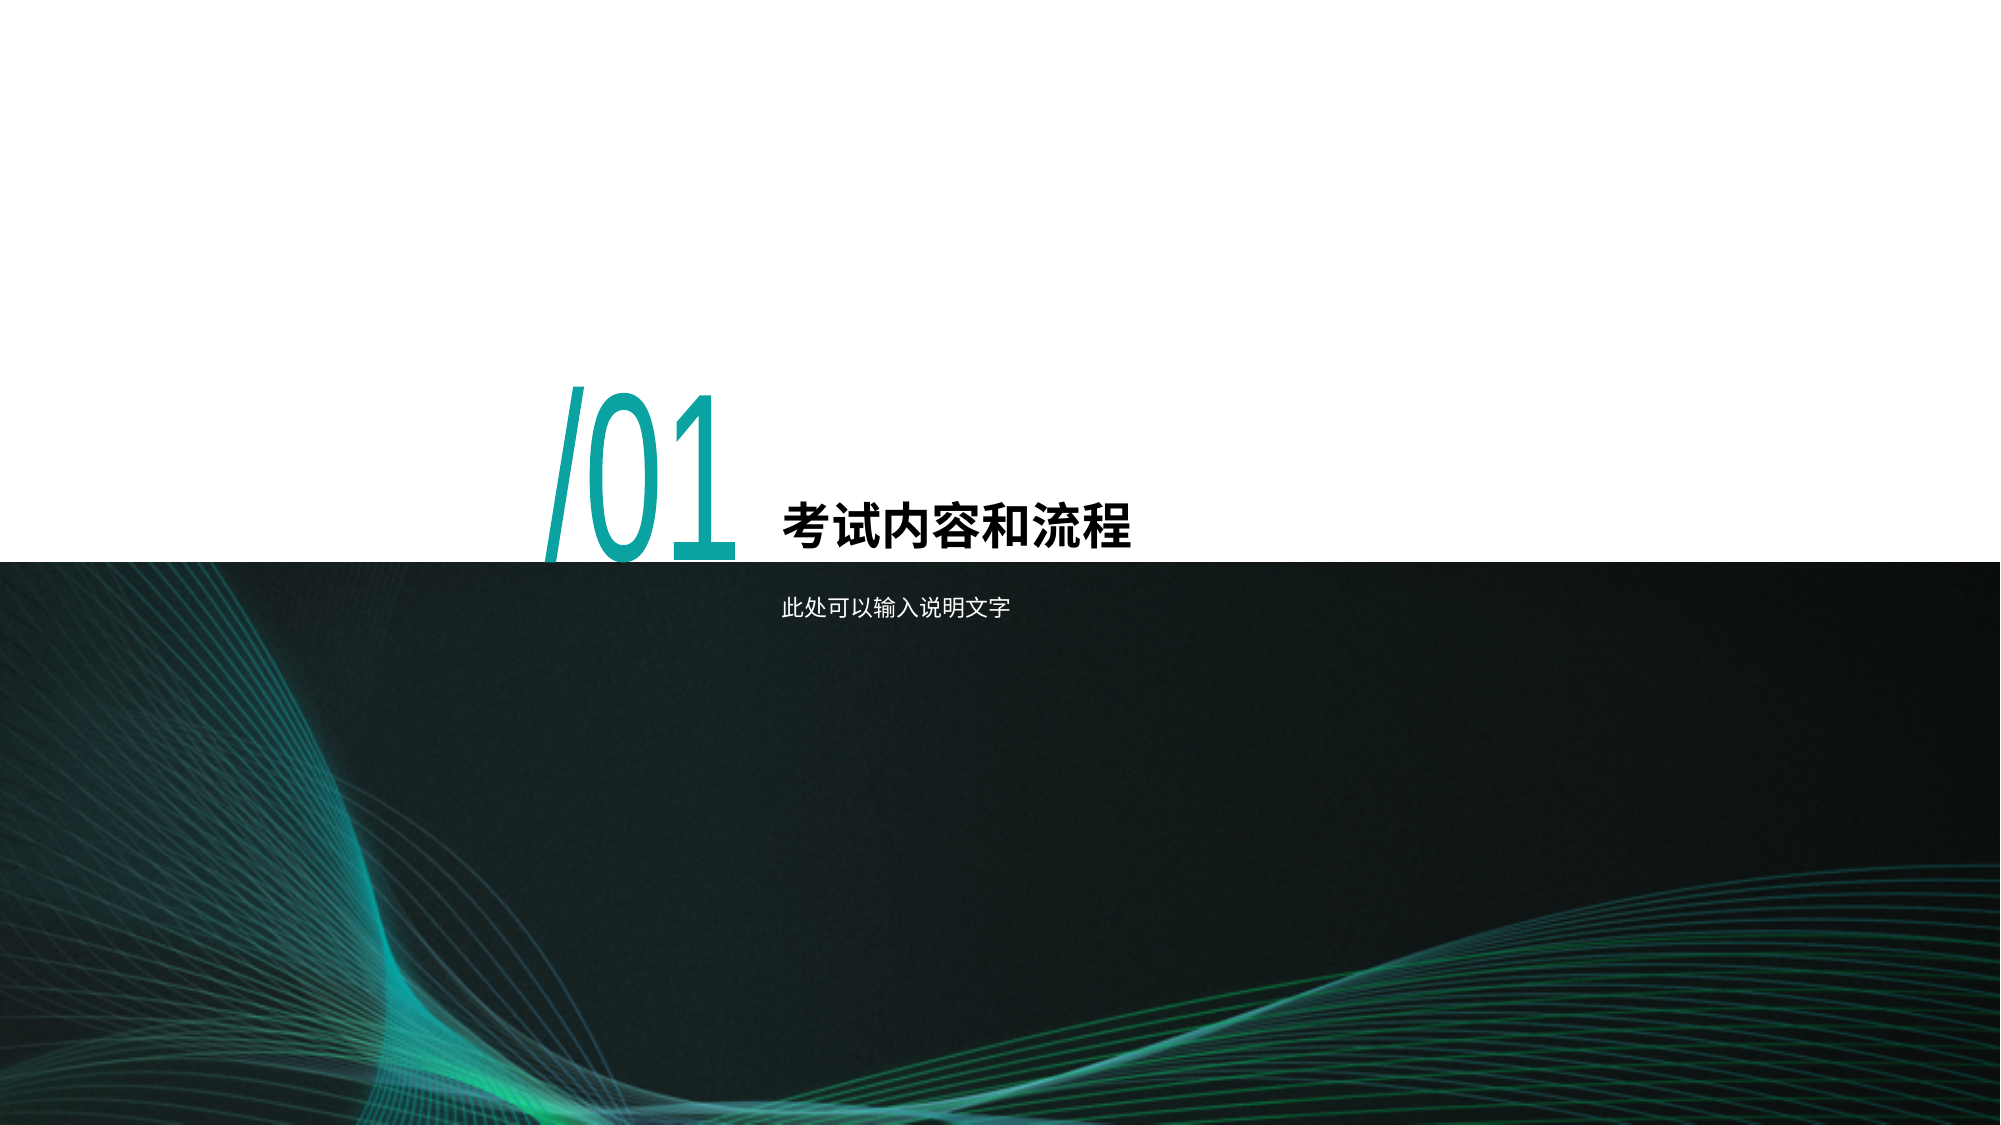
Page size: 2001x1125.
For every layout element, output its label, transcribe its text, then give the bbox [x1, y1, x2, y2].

title 考试内容和流程 [766, 415, 1656, 563]
list 此处可以输入说明文字 [766, 585, 1656, 753]
picture [0, 562, 2000, 1125]
